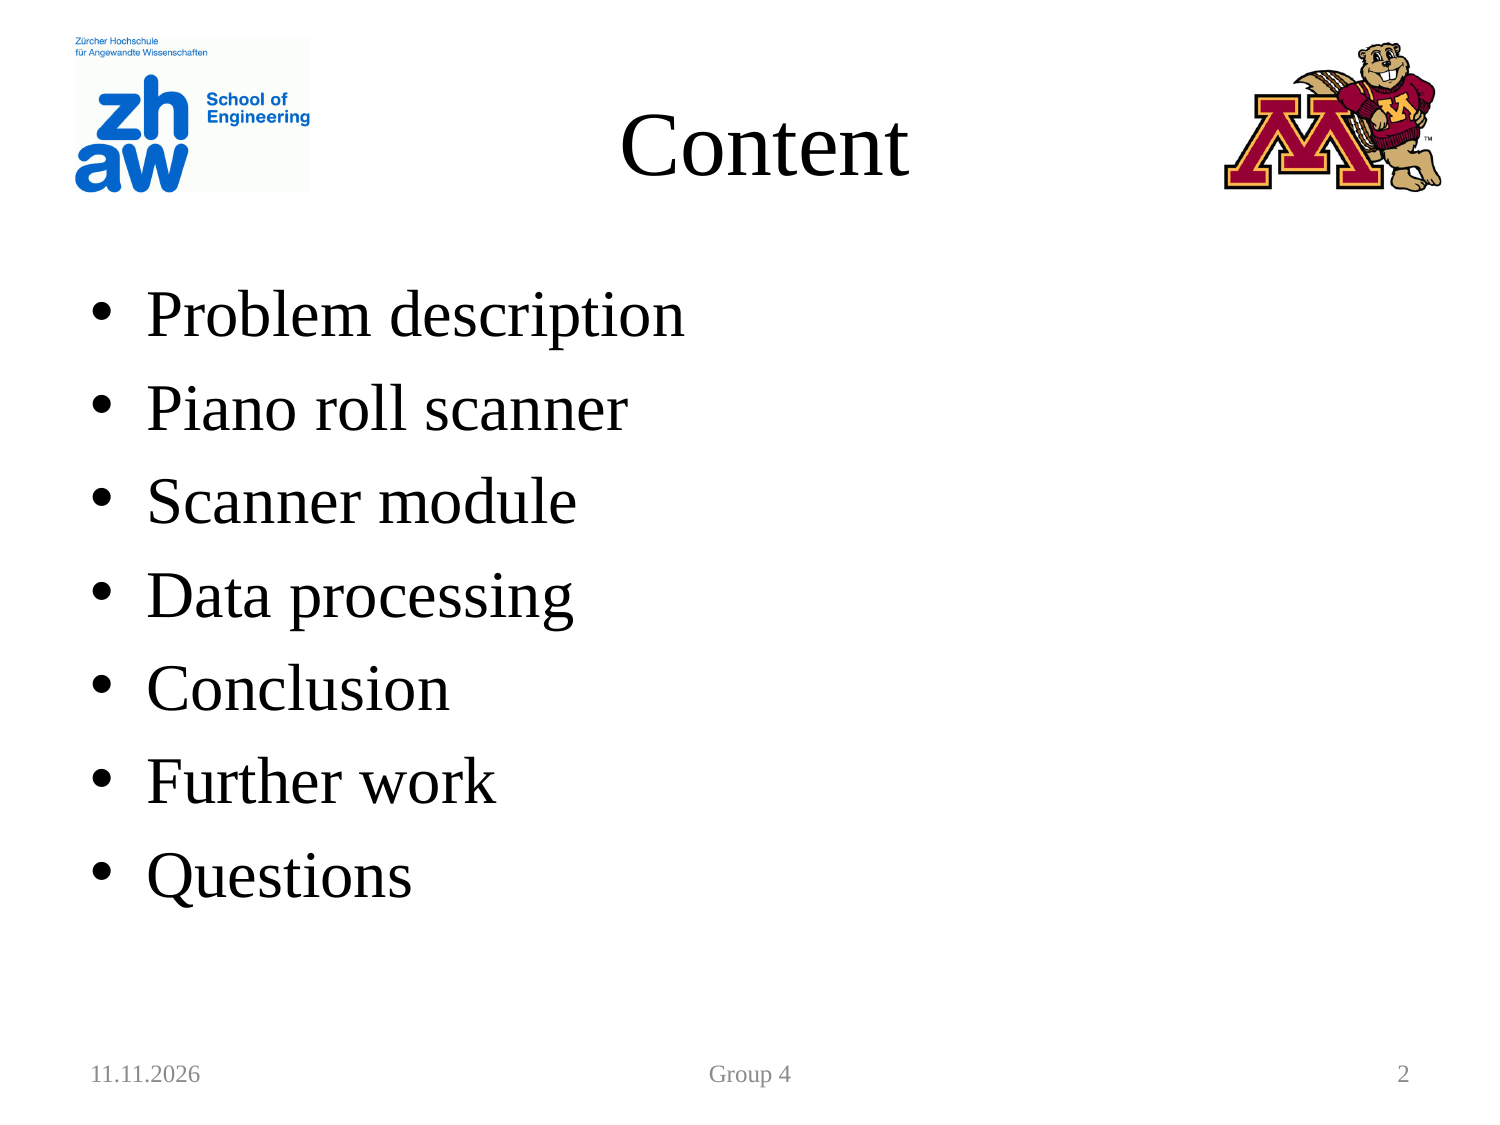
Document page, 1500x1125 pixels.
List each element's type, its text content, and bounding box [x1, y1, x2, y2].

footer Group 4 [512, 1042, 988, 1103]
title Content [309, 45, 1222, 233]
picture [74, 35, 310, 194]
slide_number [75, 1042, 425, 1103]
slide_number 2 [1074, 1042, 1425, 1103]
list Problem description Piano roll scanner Scanner module Data processing Conclusion Further work Questions [75, 262, 1425, 1005]
picture [1221, 38, 1446, 194]
